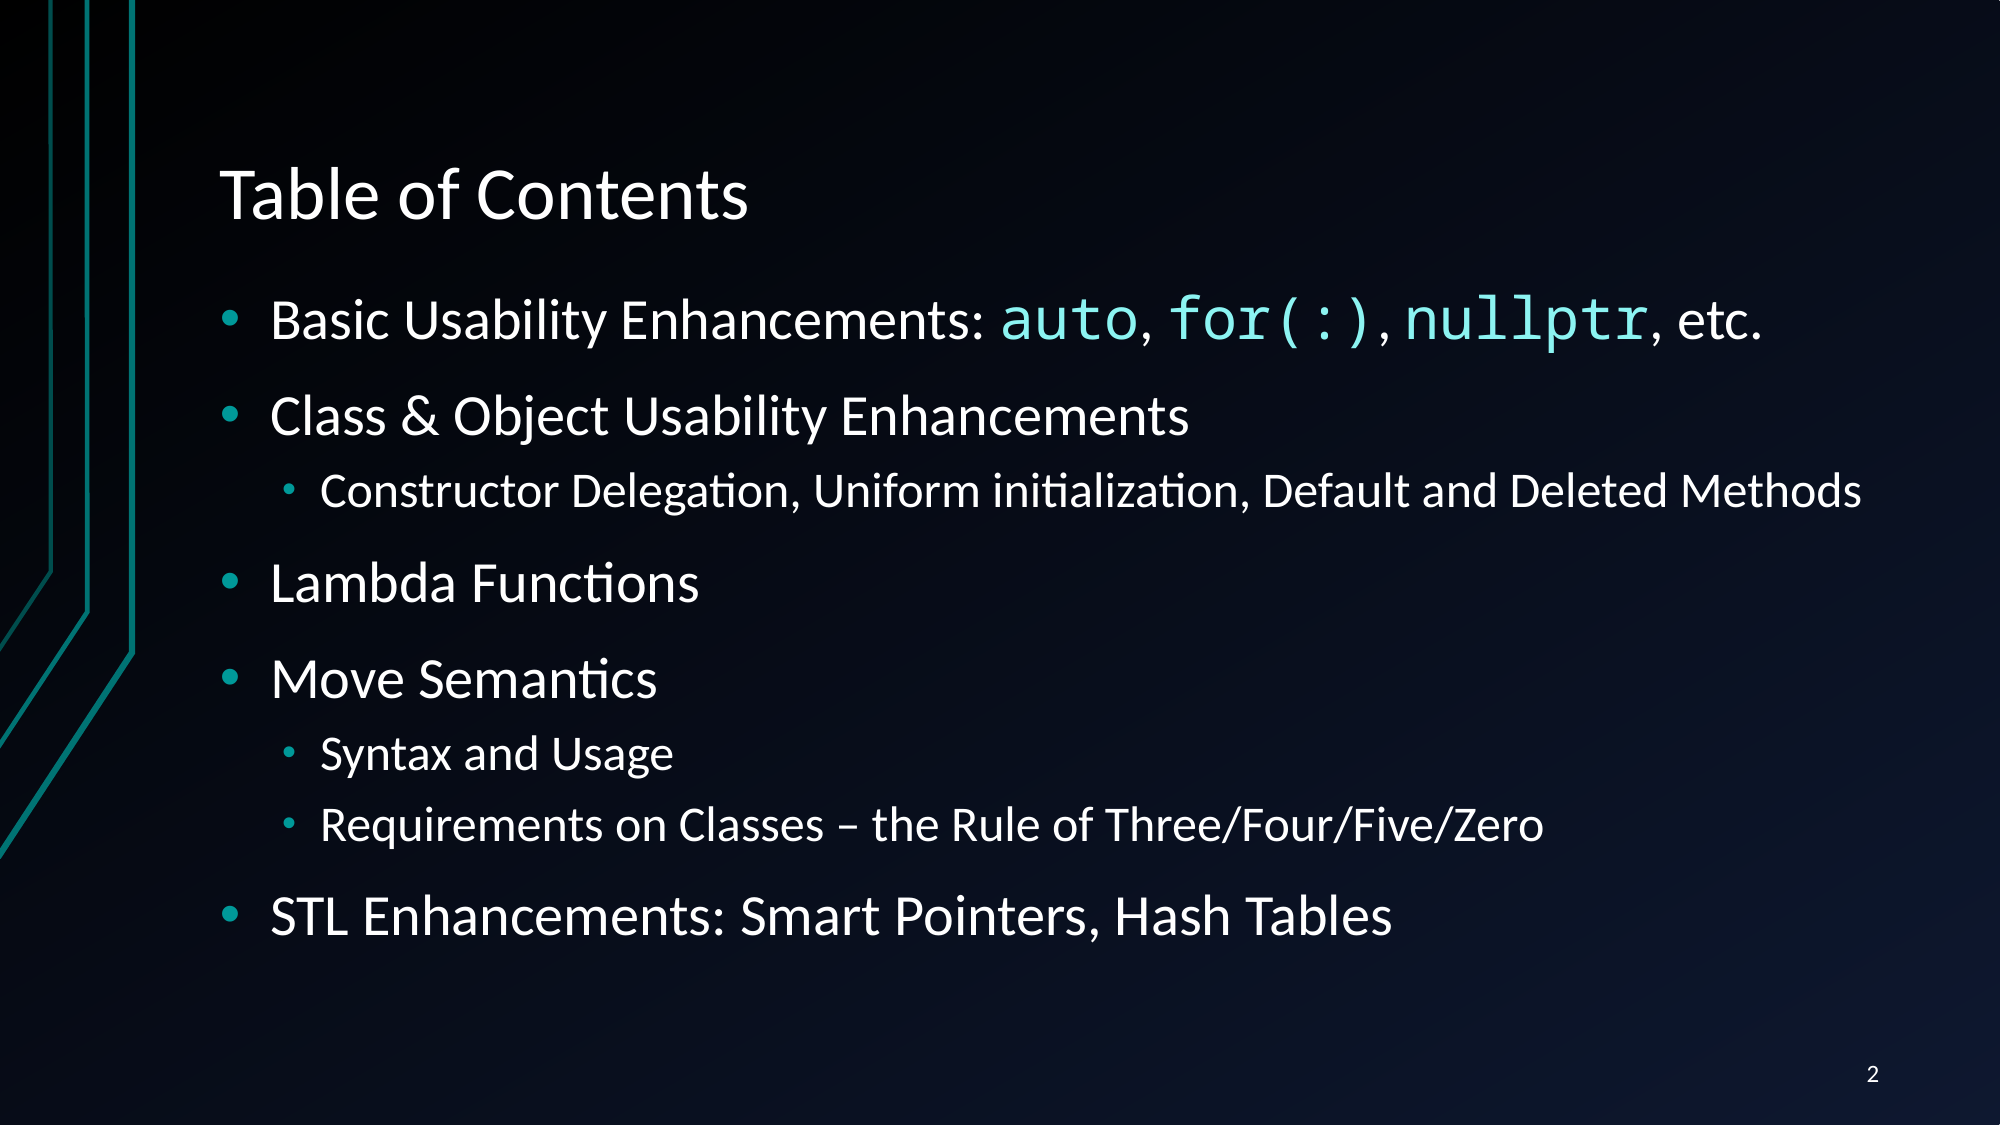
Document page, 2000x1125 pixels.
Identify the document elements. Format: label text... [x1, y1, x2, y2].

title Table of Contents [199, 45, 1900, 246]
list Basic Usability Enhancements: auto, for(:), nullptr, etc. Class & Object Usability Enhancements Constructor Delegation, Uniform initialization, Default and Deleted Methods Lambda Functions Move Semantics Syntax and Usage Requirements on Classes – the Rule of Three/Four/Five/Zero STL Enhancements: Smart Pointers, Hash Tables [199, 279, 1900, 1012]
slide_number 2 [1732, 1042, 1900, 1103]
